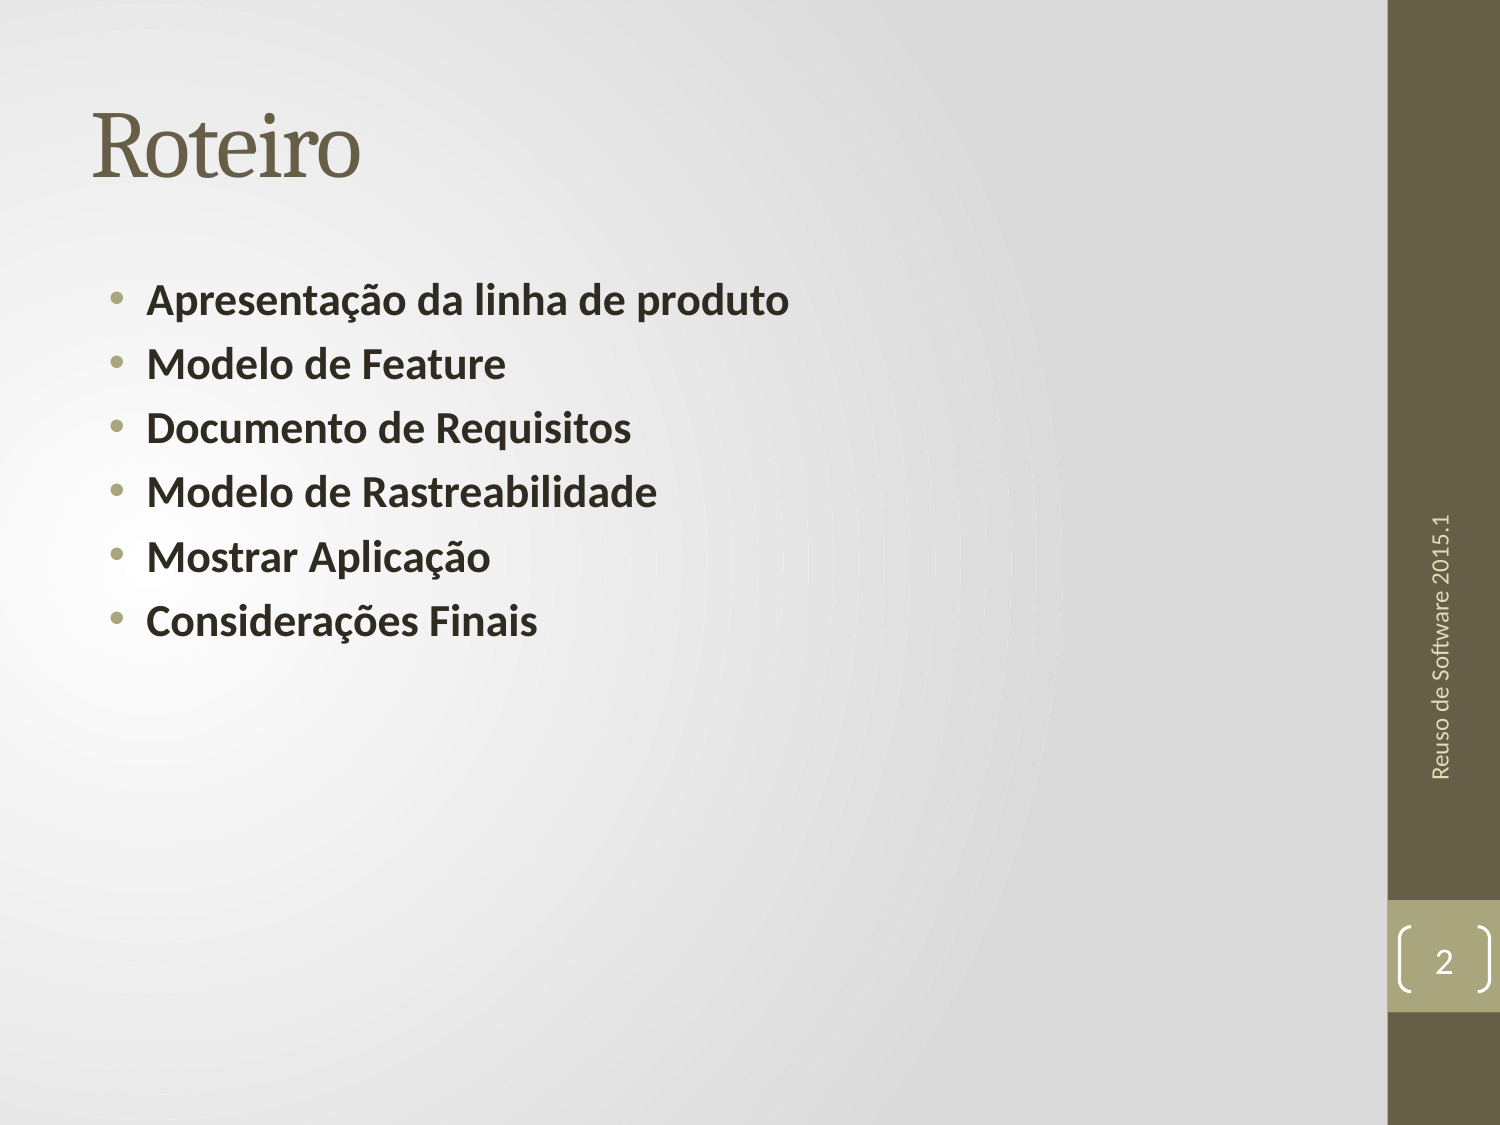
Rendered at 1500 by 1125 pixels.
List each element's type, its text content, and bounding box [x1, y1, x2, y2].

slide_number 2 [1397, 925, 1492, 994]
title Roteiro [75, 45, 1325, 233]
footer Reuso de Software 2015.1 [1408, 500, 1469, 889]
list Apresentação da linha de produto Modelo de Feature Documento de Requisitos Modelo de Rastreabilidade Mostrar Aplicação Considerações Finais [75, 262, 1325, 1050]
